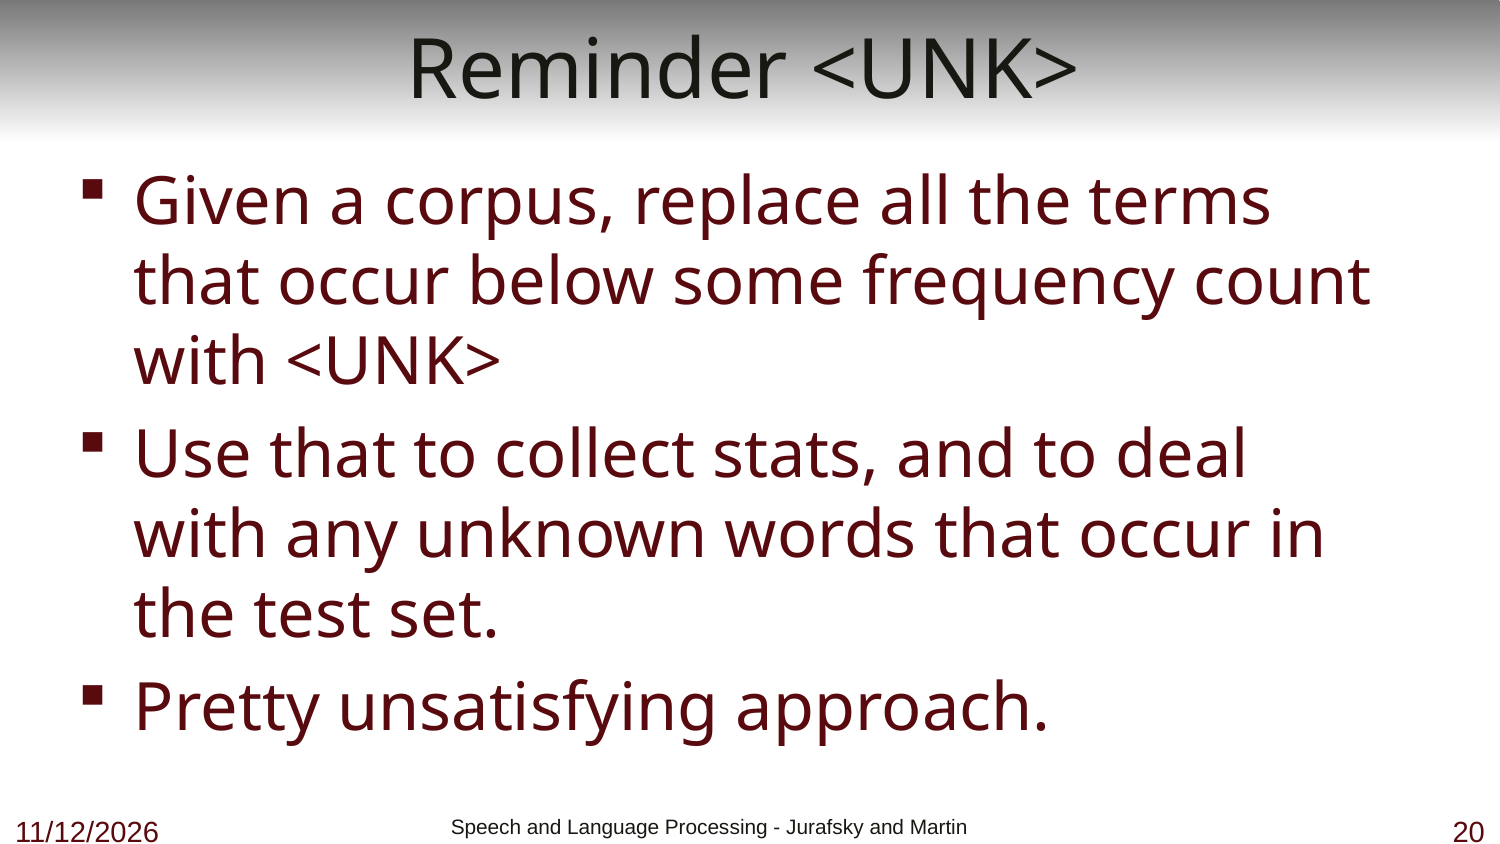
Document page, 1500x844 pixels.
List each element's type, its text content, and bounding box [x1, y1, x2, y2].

title Reminder <UNK> [12, 0, 1475, 132]
slide_number 20 [1424, 806, 1500, 844]
list Given a corpus, replace all the terms that occur below some frequency count with <UNK> Use that to collect stats, and to deal with any unknown words that occur in the test set. Pretty unsatisfying approach. [62, 150, 1413, 797]
footer Speech and Language Processing - Jurafsky and Martin [199, 806, 1424, 844]
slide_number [0, 806, 199, 844]
